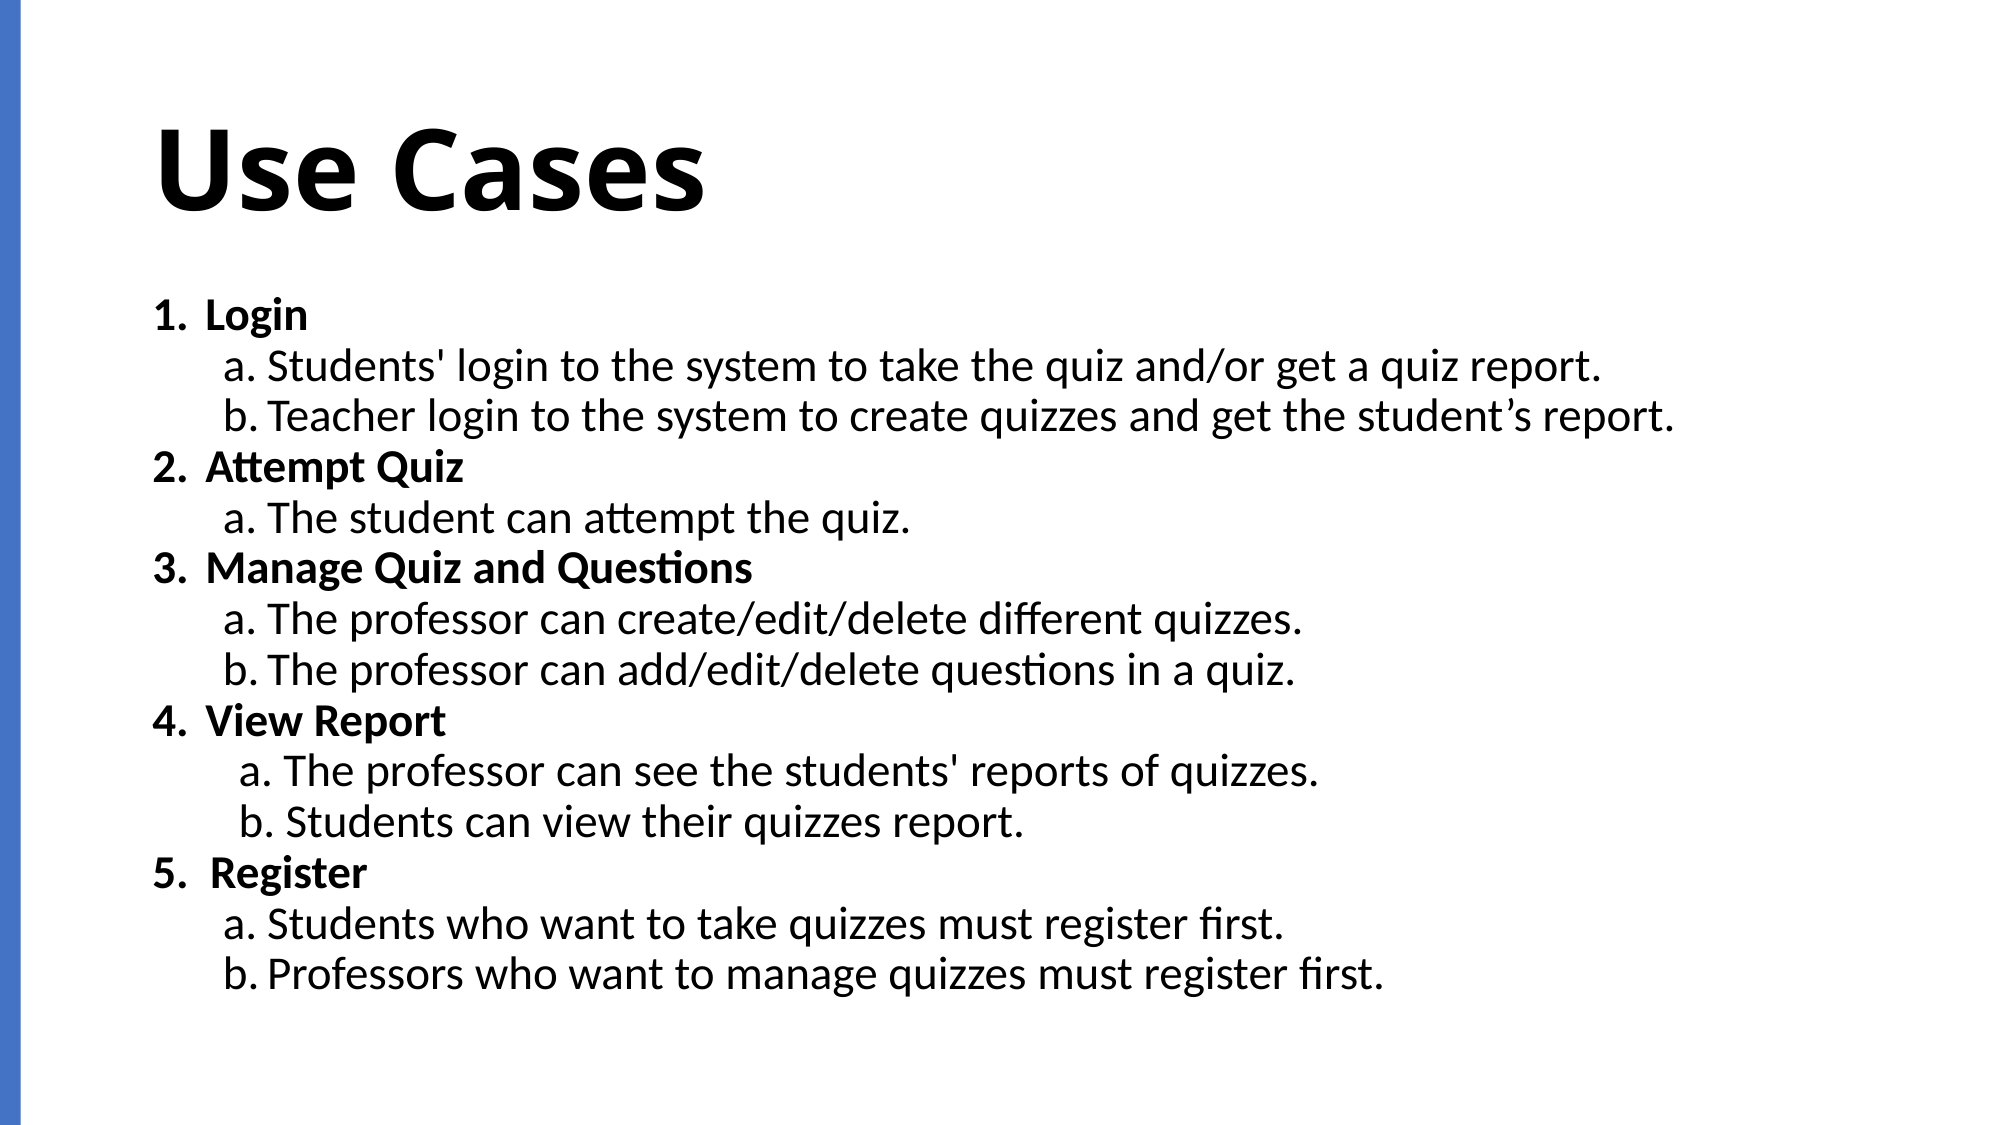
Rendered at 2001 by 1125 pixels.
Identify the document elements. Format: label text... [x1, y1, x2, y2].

text_box [0, 0, 21, 1125]
list Login Students' login to the system to take the quiz and/or get a quiz report. Teacher login to the system to create quizzes and get the student’s report. Attempt Quiz The student can attempt the quiz. Manage Quiz and Questions The professor can create/edit/delete different quizzes. The professor can add/edit/delete questions in a quiz. View Report a. The professor can see the students' reports of quizzes. b. Students can view their quizzes report. 5. Register Students who want to take quizzes must register first. Professors who want to manage quizzes must register first. [137, 282, 1863, 1014]
title Use Cases [137, 64, 1687, 282]
